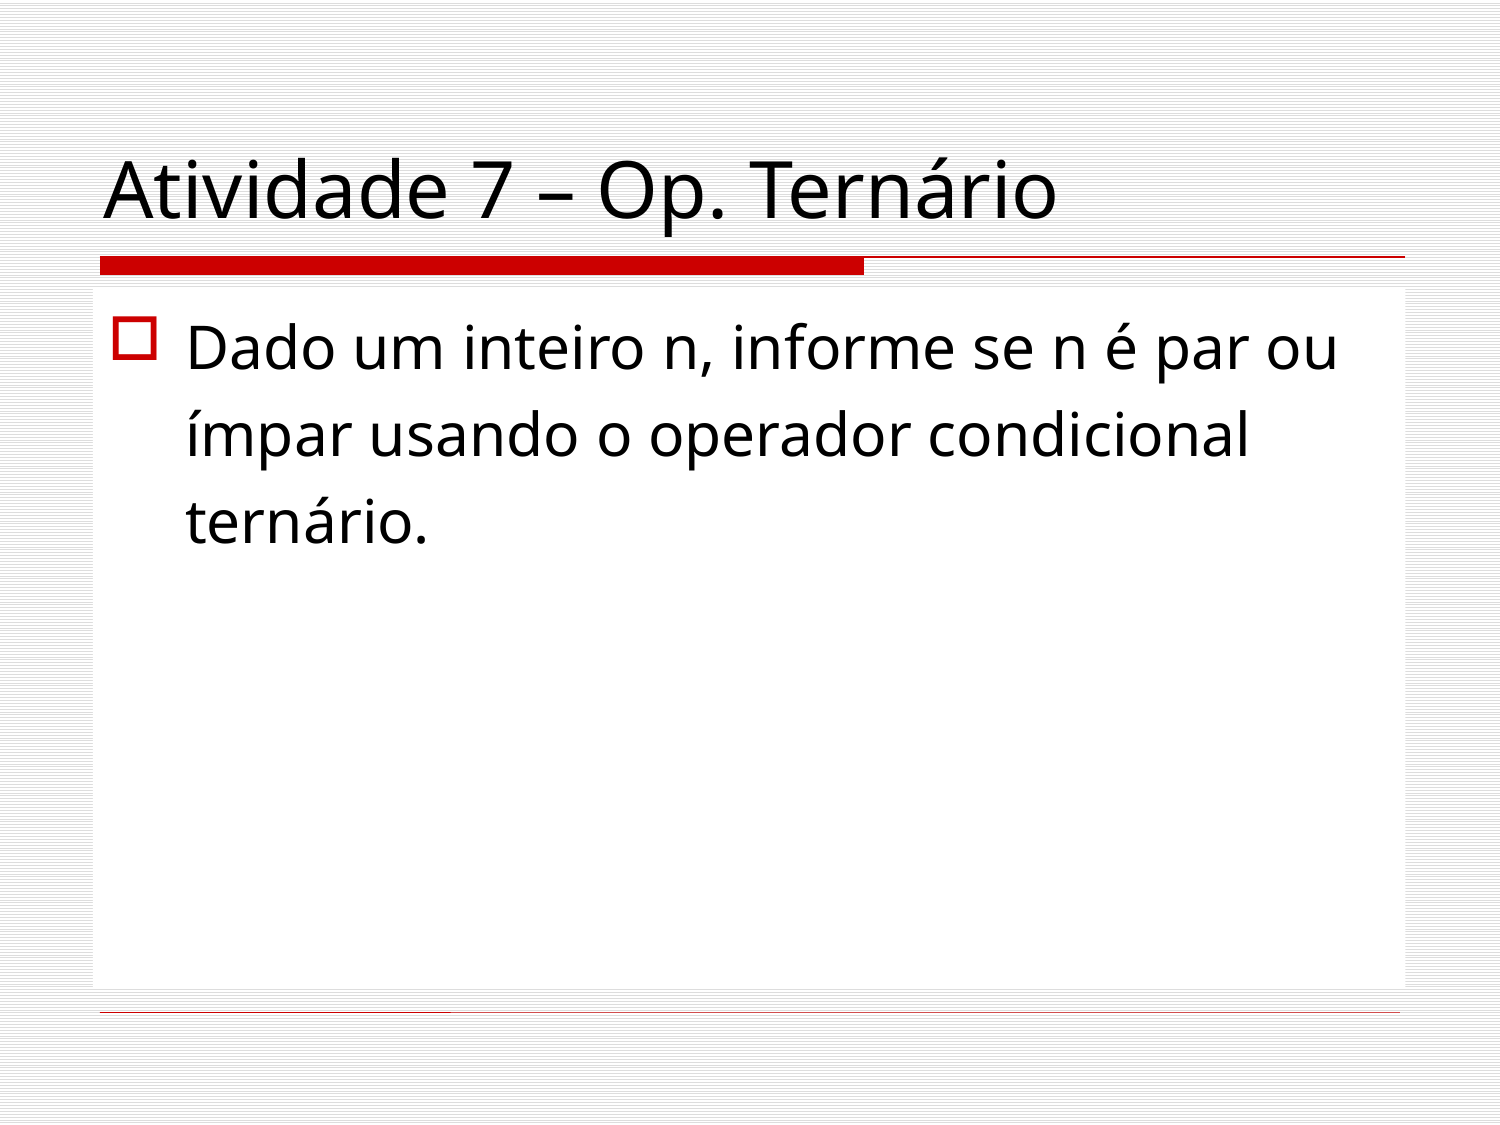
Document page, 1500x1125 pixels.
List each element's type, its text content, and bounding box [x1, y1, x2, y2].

text_box Atividade 7 – Op. Ternário [88, 42, 1401, 243]
list Dado um inteiro n, informe se n é par ou ímpar usando o operador condicional ternário. [92, 287, 1406, 988]
